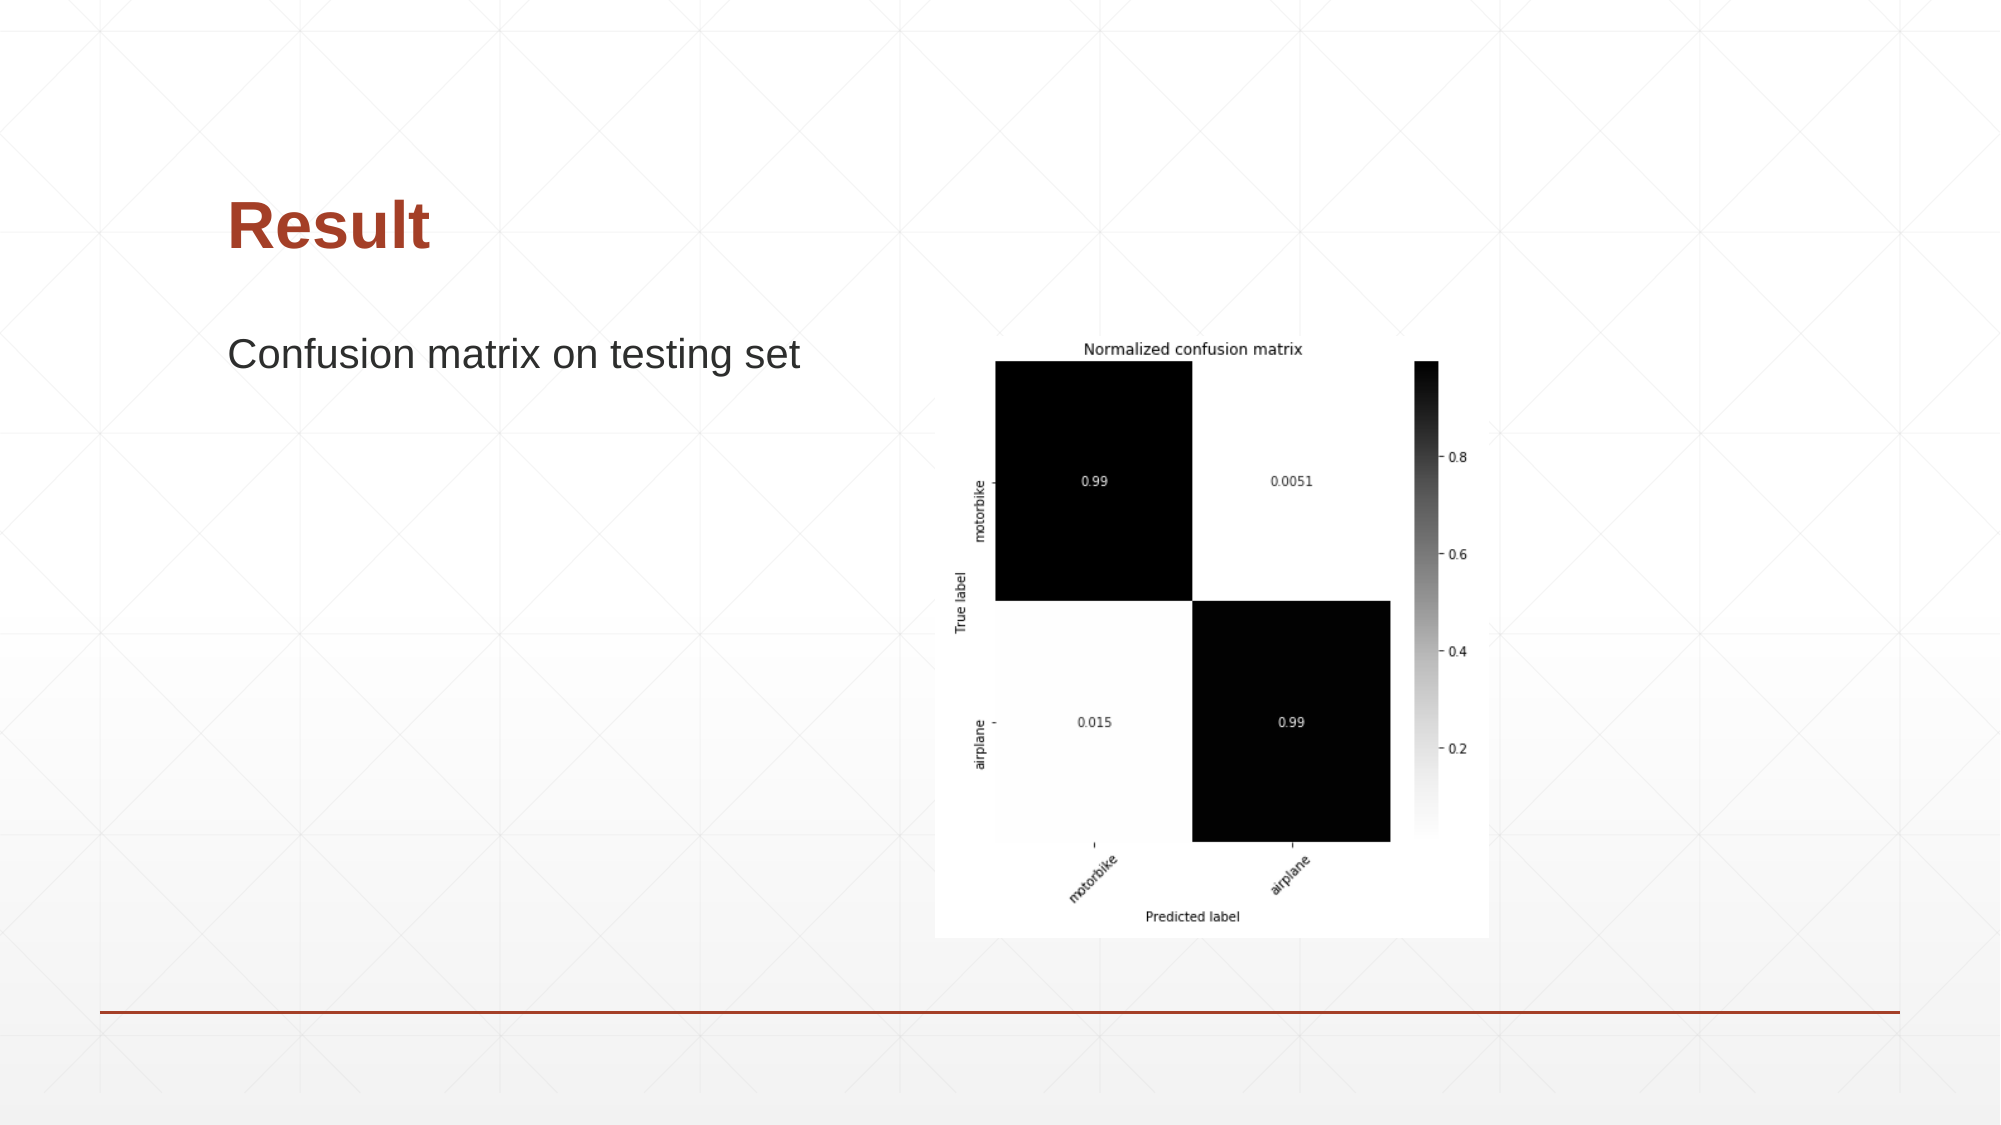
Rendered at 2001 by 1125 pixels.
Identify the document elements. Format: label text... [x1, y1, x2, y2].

title Result [212, 82, 1788, 271]
list Confusion matrix on testing set [212, 324, 1788, 950]
picture [935, 336, 1489, 938]
